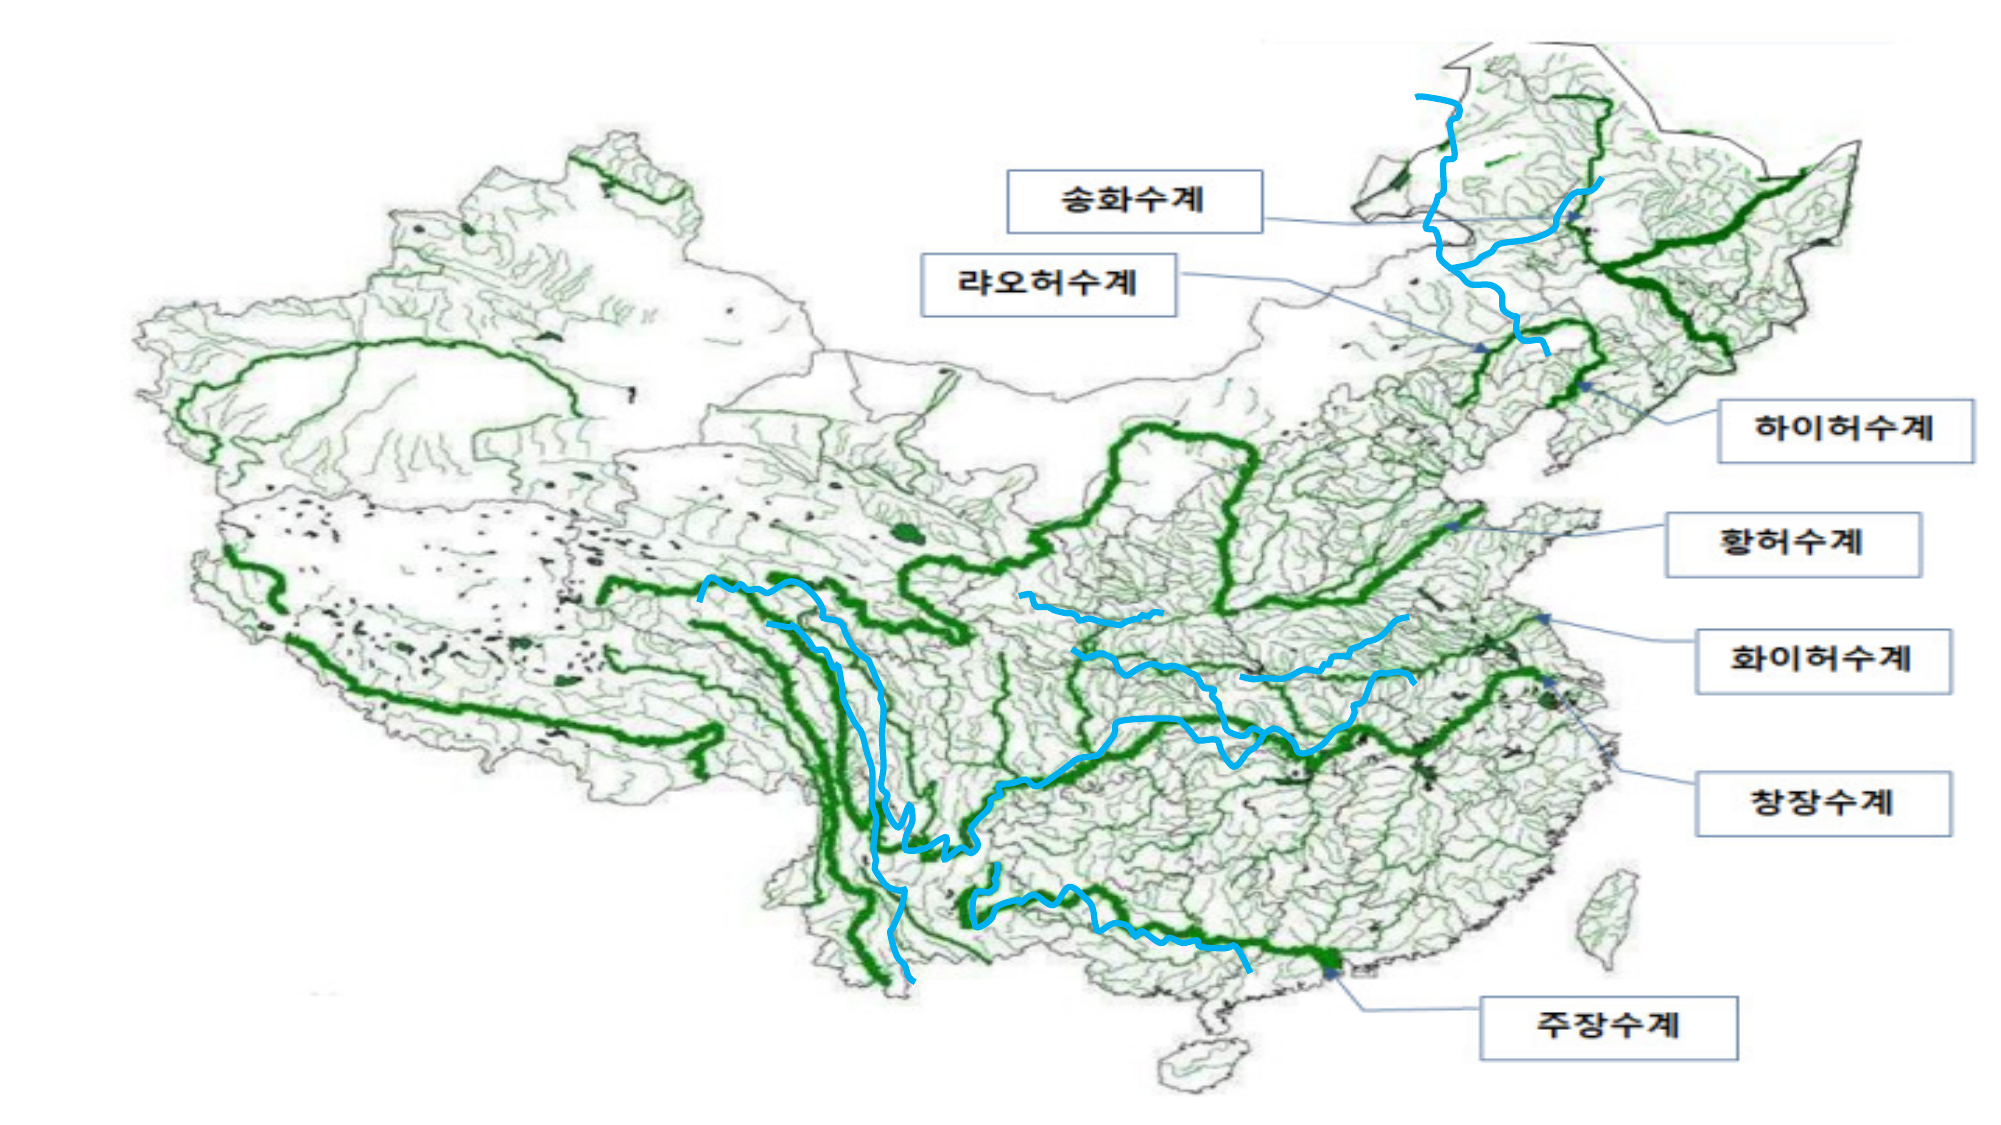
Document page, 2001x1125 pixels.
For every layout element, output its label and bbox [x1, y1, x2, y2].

text_box [1018, 593, 1164, 627]
text_box [971, 862, 1252, 974]
text_box [1071, 648, 1265, 737]
text_box [1239, 615, 1410, 681]
text_box [698, 576, 1417, 861]
picture [99, 28, 2000, 1107]
text_box [766, 622, 916, 984]
text_box [1451, 268, 1550, 357]
text_box [1415, 95, 1604, 270]
